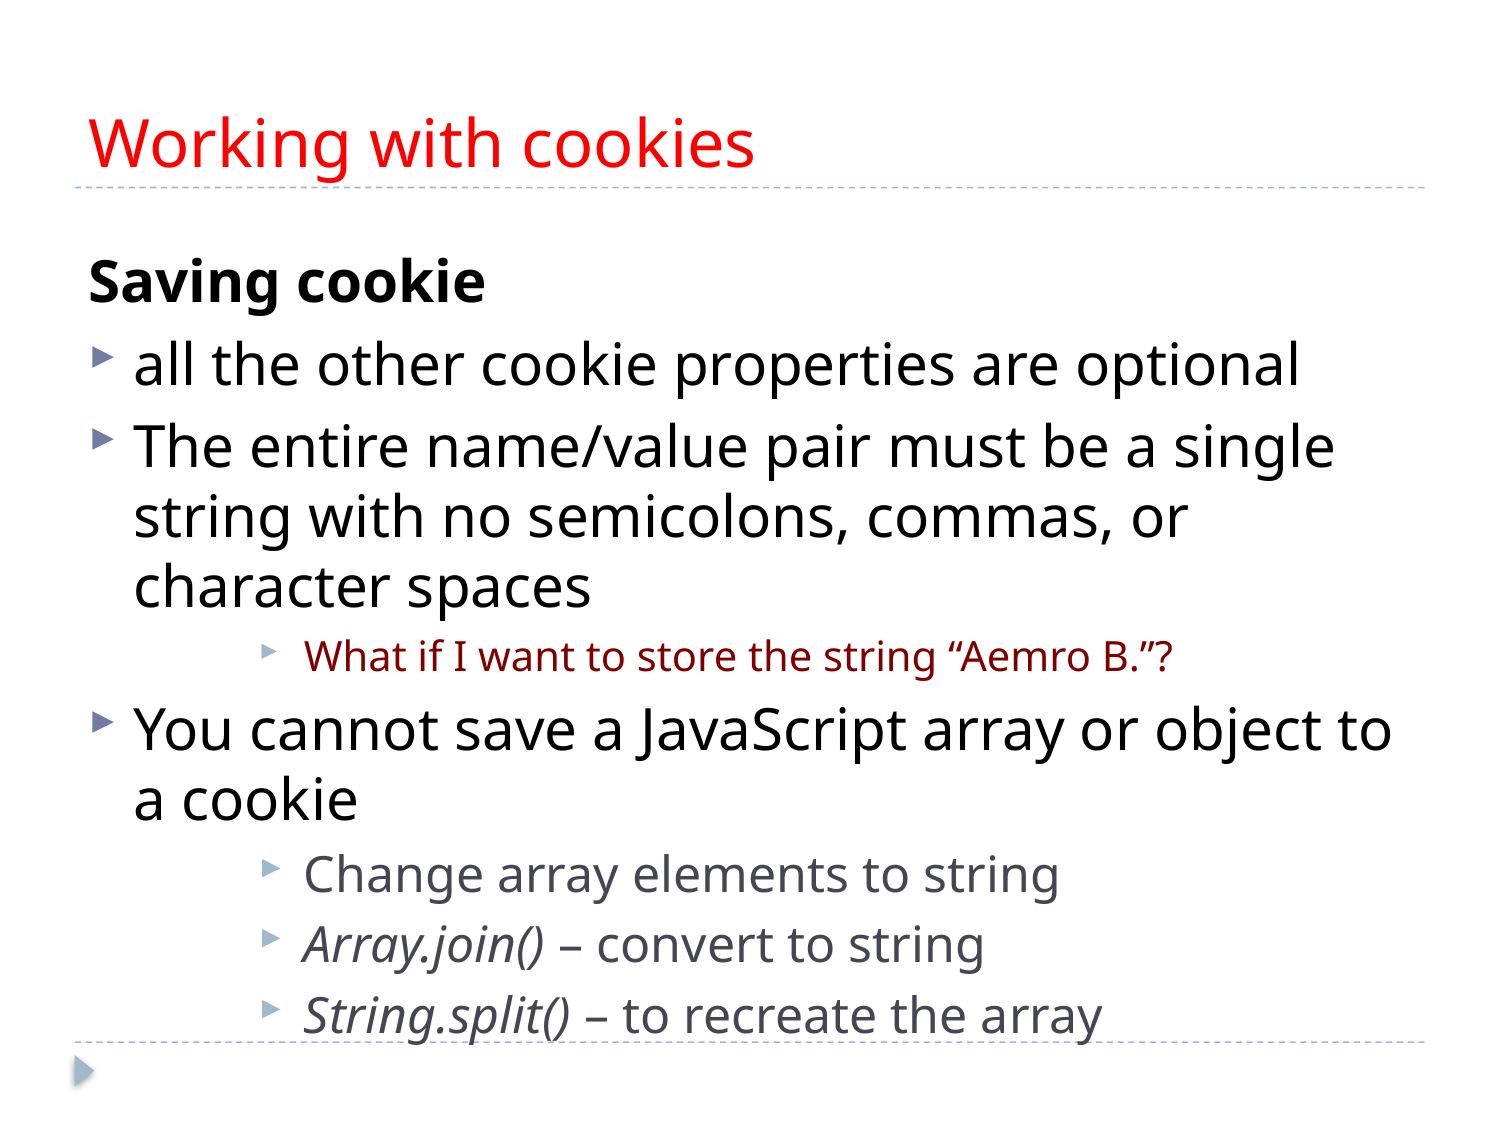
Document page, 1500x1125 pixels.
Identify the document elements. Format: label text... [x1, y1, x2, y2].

list Saving cookie all the other cookie properties are optional The entire name/value pair must be a single string with no semicolons, commas, or character spaces What if I want to store the string “Aemro B.”? You cannot save a JavaScript array or object to a cookie Change array elements to string Array.join() – convert to string String.split() – to recreate the array [75, 237, 1425, 1063]
title Working with cookies [75, 24, 1425, 188]
